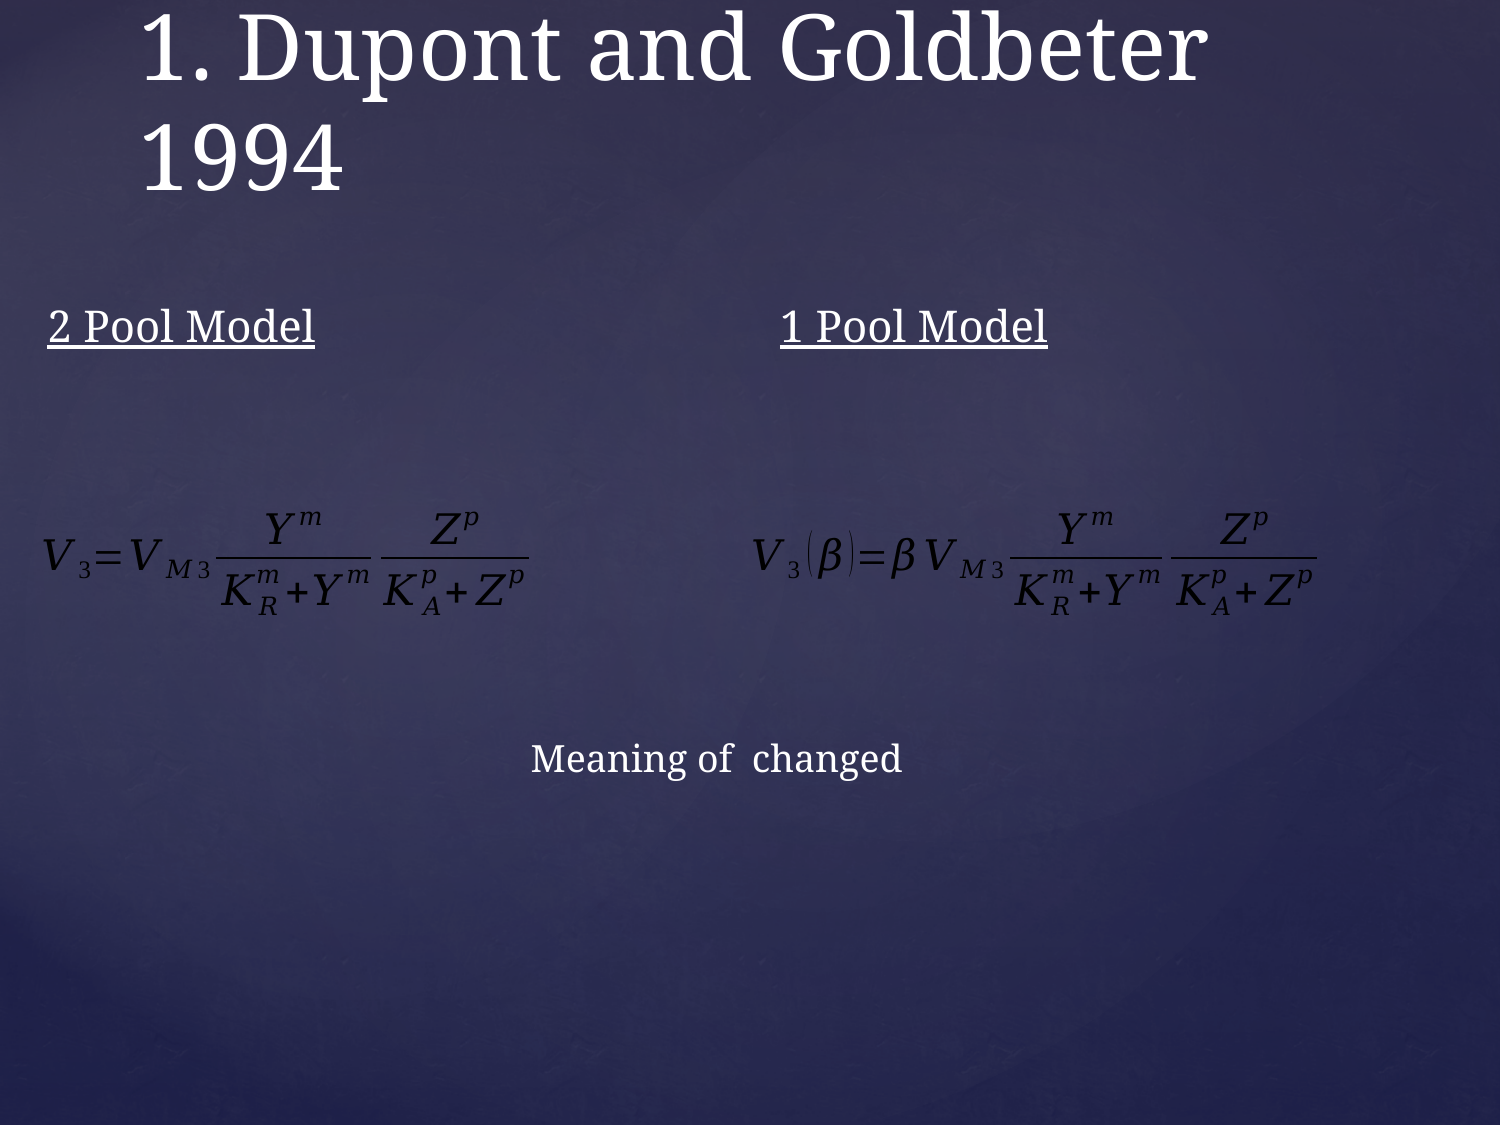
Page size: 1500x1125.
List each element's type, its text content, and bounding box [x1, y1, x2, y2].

text_box 2 Pool Model [29, 290, 762, 705]
title 1. Dupont and Goldbeter 1994 [123, 66, 1436, 217]
list 1 Pool Model [762, 290, 1500, 705]
